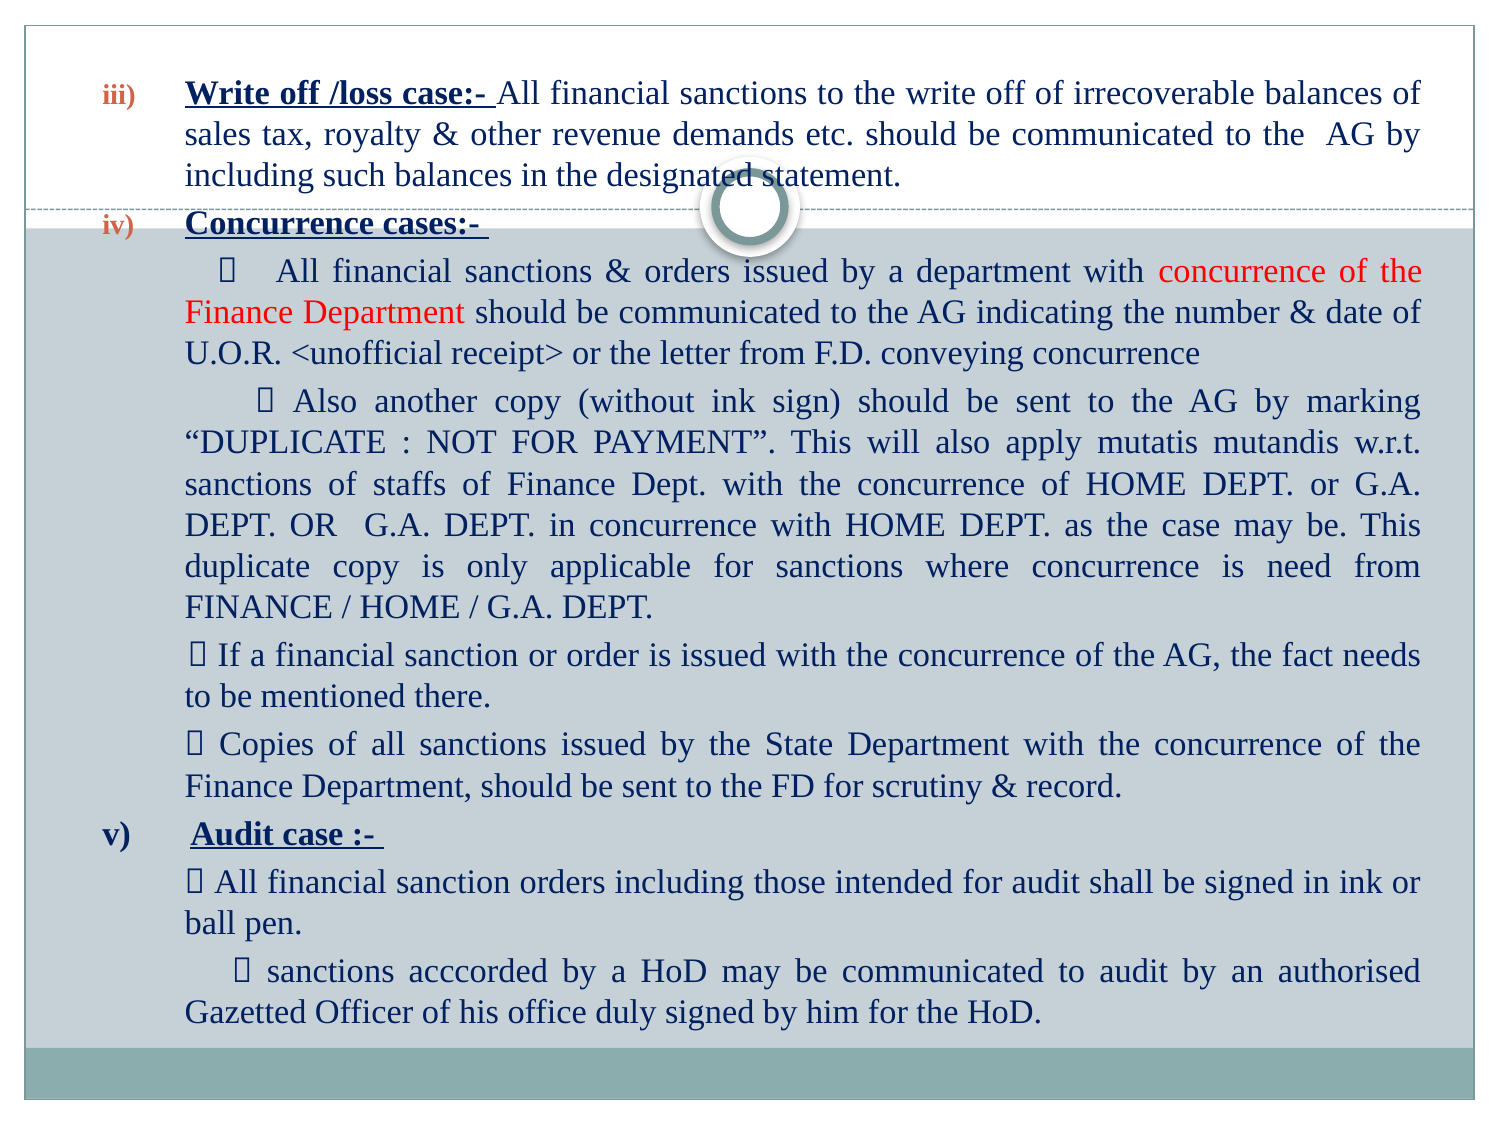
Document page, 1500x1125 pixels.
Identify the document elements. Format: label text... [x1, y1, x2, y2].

list Write off /loss case:- All financial sanctions to the write off of irrecoverable balances of sales tax, royalty & other revenue demands etc. should be communicated to the AG by including such balances in the designated statement. Concurrence cases:-  All financial sanctions & orders issued by a department with concurrence of the Finance Department should be communicated to the AG indicating the number & date of U.O.R. <unofficial receipt> or the letter from F.D. conveying concurrence  Also another copy (without ink sign) should be sent to the AG by marking “DUPLICATE : NOT FOR PAYMENT”. This will also apply mutatis mutandis w.r.t. sanctions of staffs of Finance Dept. with the concurrence of HOME DEPT. or G.A. DEPT. OR G.A. DEPT. in concurrence with HOME DEPT. as the case may be. This duplicate copy is only applicable for sanctions where concurrence is need from FINANCE / HOME / G.A. DEPT.  If a financial sanction or order is issued with the concurrence of the AG, the fact needs to be mentioned there.  Copies of all sanctions issued by the State Department with the concurrence of the Finance Department, should be sent to the FD for scrutiny & record. v) Audit case :-  All financial sanction orders including those intended for audit shall be signed in ink or ball pen.  sanctions acccorded by a HoD may be communicated to audit by an authorised Gazetted Officer of his office duly signed by him for the HoD. [87, 62, 1438, 1050]
